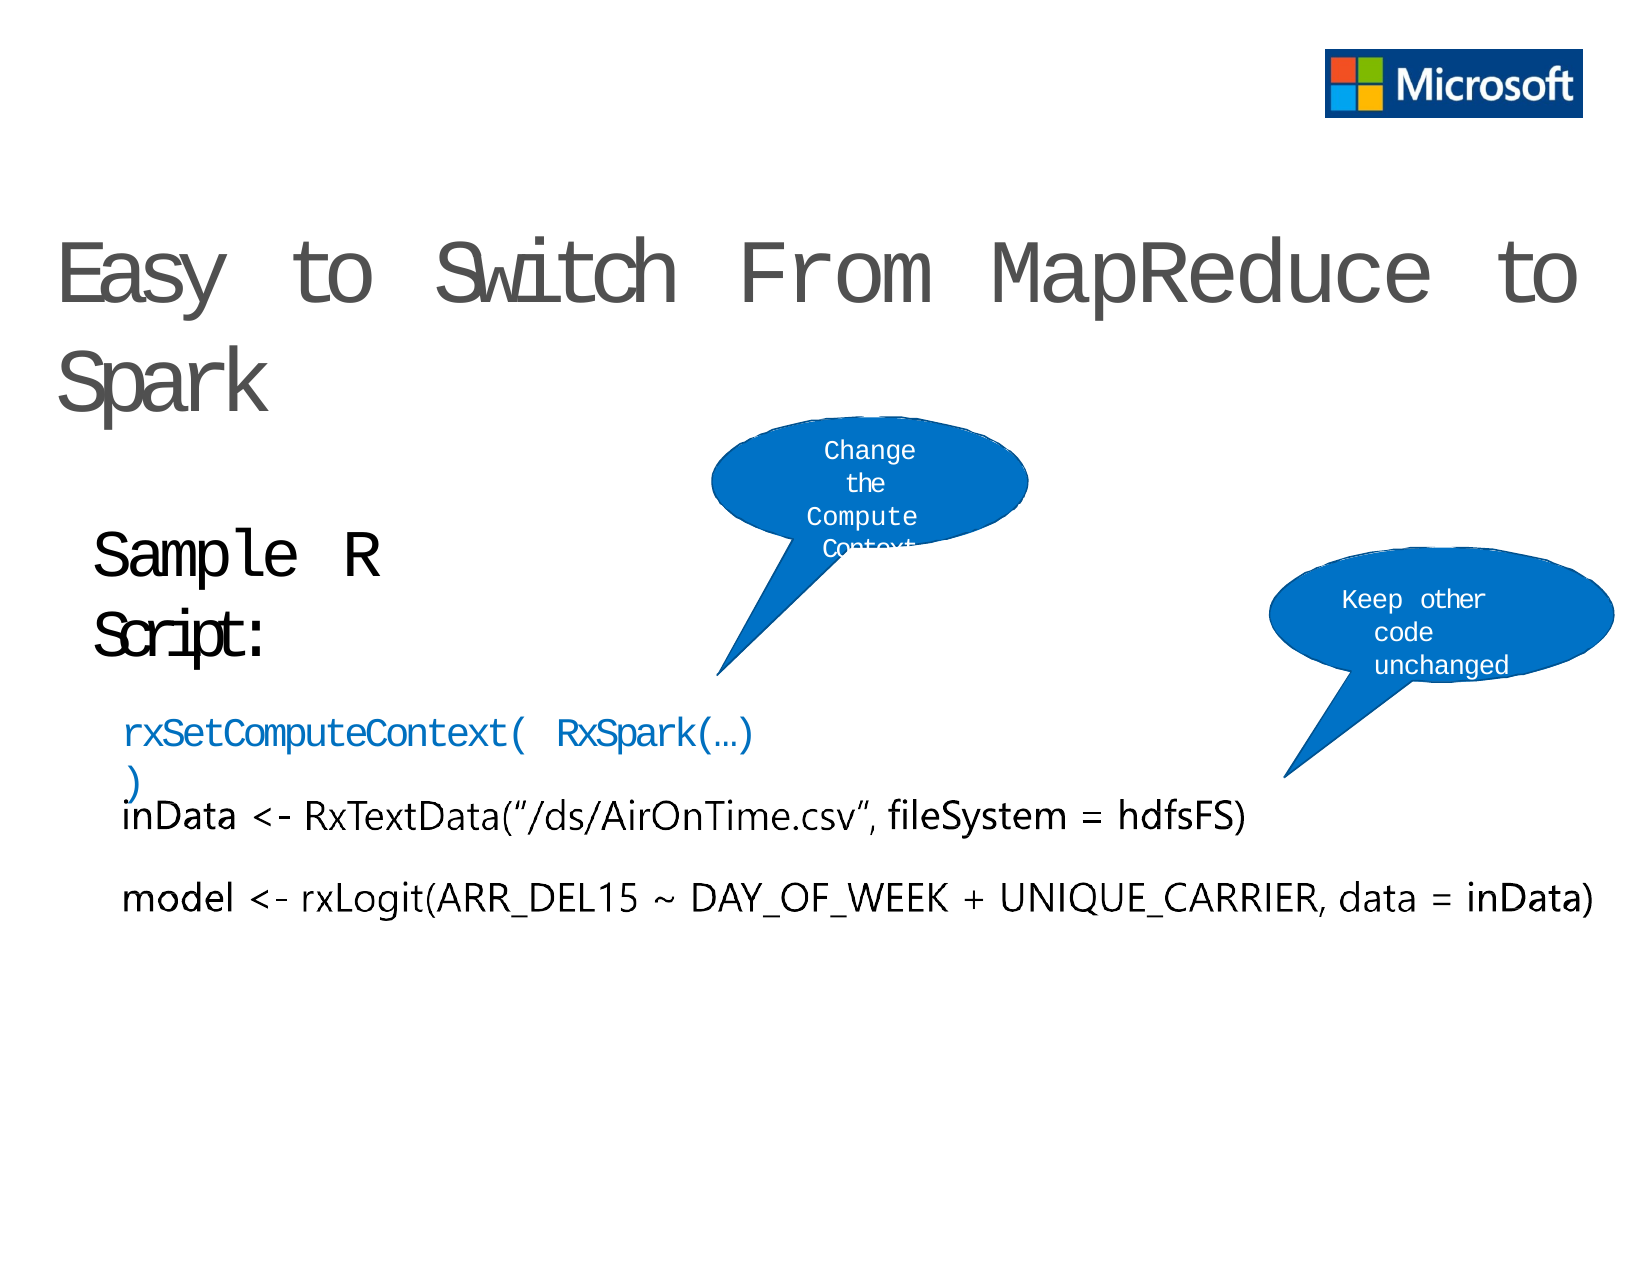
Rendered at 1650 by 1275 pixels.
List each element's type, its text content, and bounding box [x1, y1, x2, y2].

picture [1324, 49, 1584, 118]
text_box [184, 808, 201, 830]
text_box [124, 890, 154, 912]
text_box [913, 799, 917, 830]
text_box [1563, 890, 1580, 912]
text_box [250, 889, 268, 909]
text_box [1013, 808, 1032, 830]
text_box [1469, 891, 1473, 912]
text_box [943, 800, 961, 830]
text_box [998, 802, 1011, 830]
text_box [878, 416, 1029, 540]
text_box [1479, 890, 1496, 912]
text_box [205, 890, 224, 912]
text_box [713, 417, 1027, 666]
text_box [1283, 680, 1487, 779]
text_box [1141, 799, 1161, 830]
text_box [961, 808, 981, 839]
text_box [157, 800, 181, 830]
text_box [203, 802, 216, 830]
text_box Keep other code unchanged [1339, 581, 1544, 680]
text_box [921, 808, 940, 830]
text_box [307, 799, 875, 836]
title Easy to Switch From MapReduce to Spark [47, 193, 1602, 430]
text_box rxSetComputeContext( RxSpark(…) ) [118, 705, 760, 804]
text_box [982, 808, 997, 830]
text_box [181, 881, 201, 912]
text_box [1215, 800, 1233, 830]
text_box [1197, 800, 1212, 830]
text_box [134, 808, 152, 830]
text_box [1502, 882, 1526, 912]
text_box [303, 881, 1451, 921]
text_box [1120, 799, 1137, 830]
text_box [888, 798, 901, 830]
text_box Sample R Script: [90, 510, 549, 671]
text_box [903, 808, 907, 830]
text_box [711, 416, 864, 676]
text_box [1268, 546, 1436, 670]
text_box [1548, 885, 1561, 912]
text_box [228, 881, 232, 912]
text_box [1234, 800, 1244, 836]
text_box [1291, 680, 1410, 770]
text_box [253, 807, 271, 827]
text_box [1582, 882, 1592, 918]
text_box [124, 808, 128, 830]
text_box [1178, 808, 1192, 830]
text_box Change the Compute Context [797, 432, 942, 564]
text_box [157, 890, 178, 912]
text_box [1271, 547, 1613, 667]
text_box [1036, 808, 1065, 830]
text_box [1451, 546, 1615, 670]
text_box [218, 808, 235, 830]
text_box [1164, 798, 1177, 830]
text_box [1529, 890, 1546, 912]
